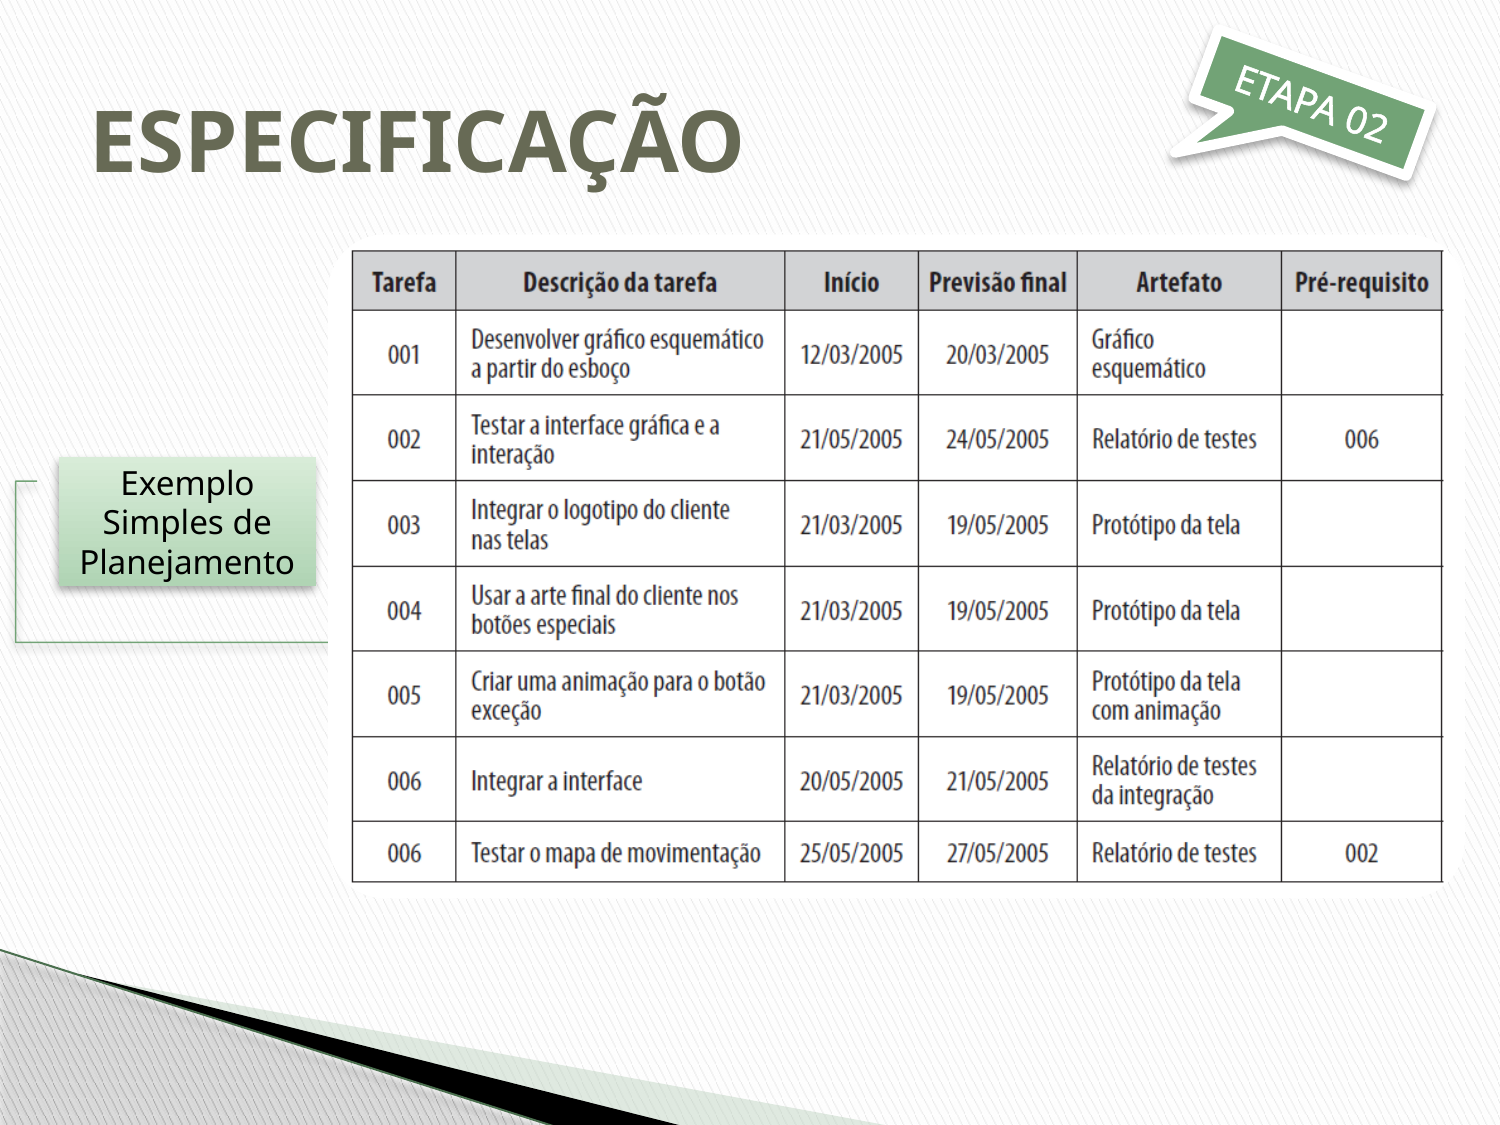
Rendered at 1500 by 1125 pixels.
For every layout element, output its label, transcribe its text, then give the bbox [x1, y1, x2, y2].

text_box Exemplo Simples de Planejamento [14, 480, 322, 644]
picture [327, 234, 1466, 899]
text_box ETAPA 02 [1170, 24, 1437, 181]
text_box Exemplo Simples de Planejamento [59, 457, 316, 586]
title ESPECIFICAÇÃO [75, 45, 1425, 233]
